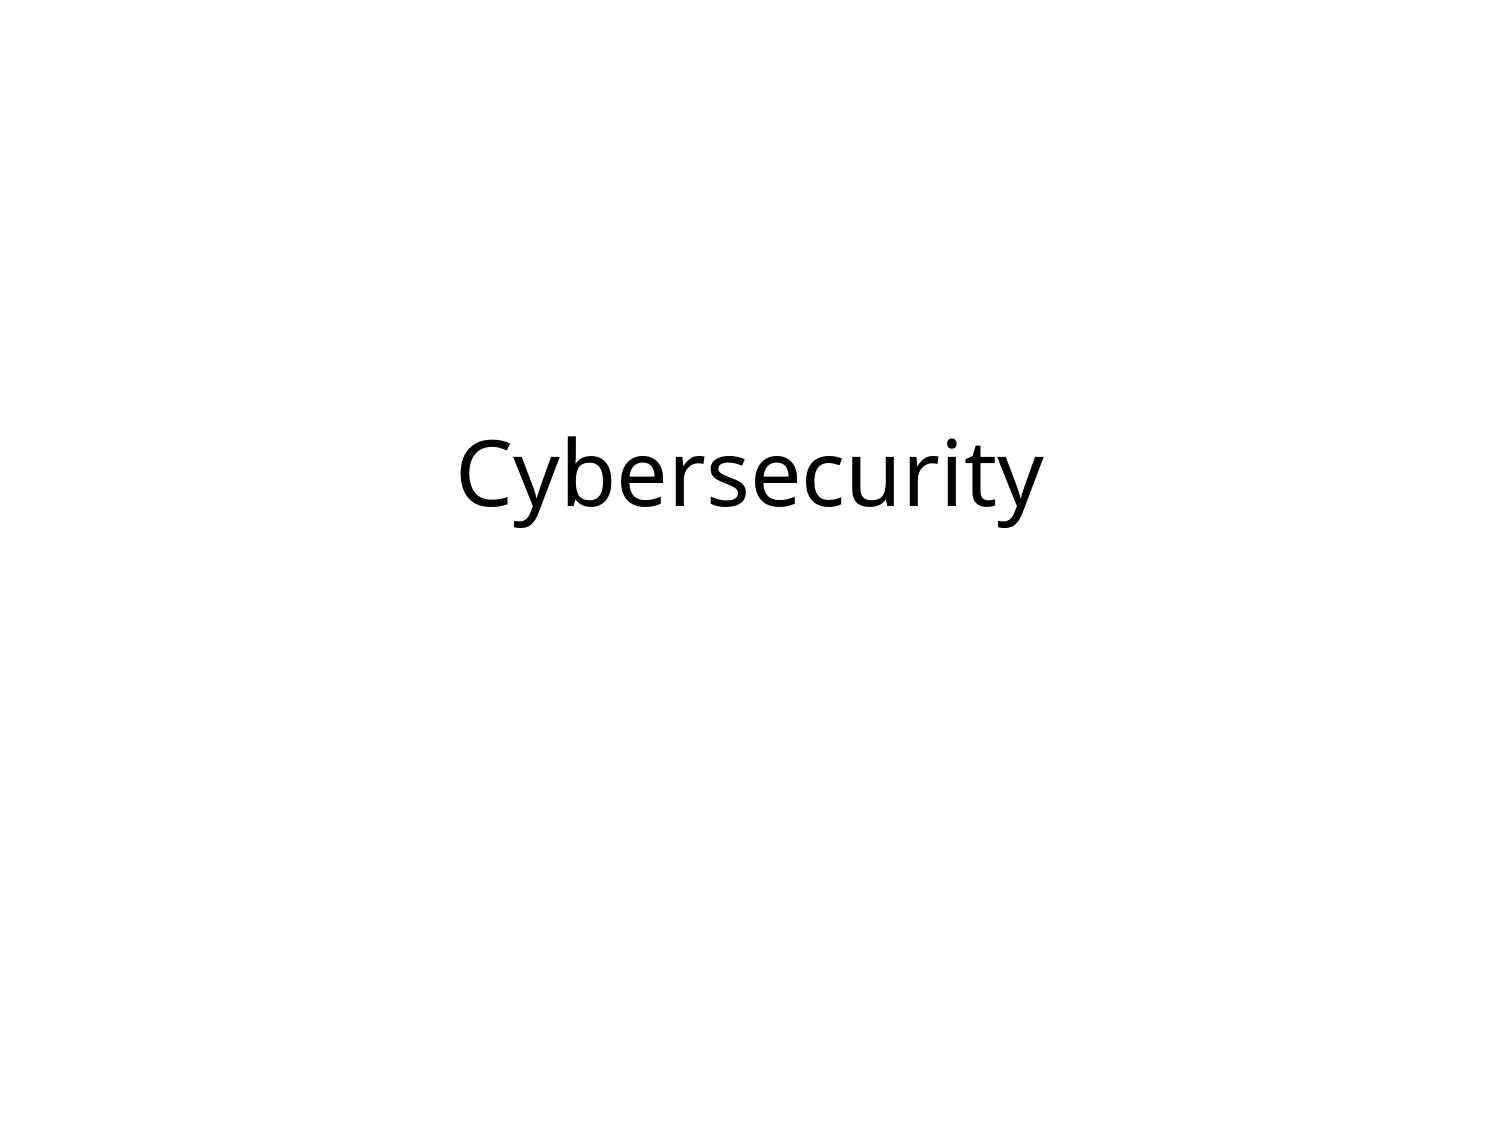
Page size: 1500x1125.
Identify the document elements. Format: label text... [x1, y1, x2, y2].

title Cybersecurity [112, 349, 1388, 591]
